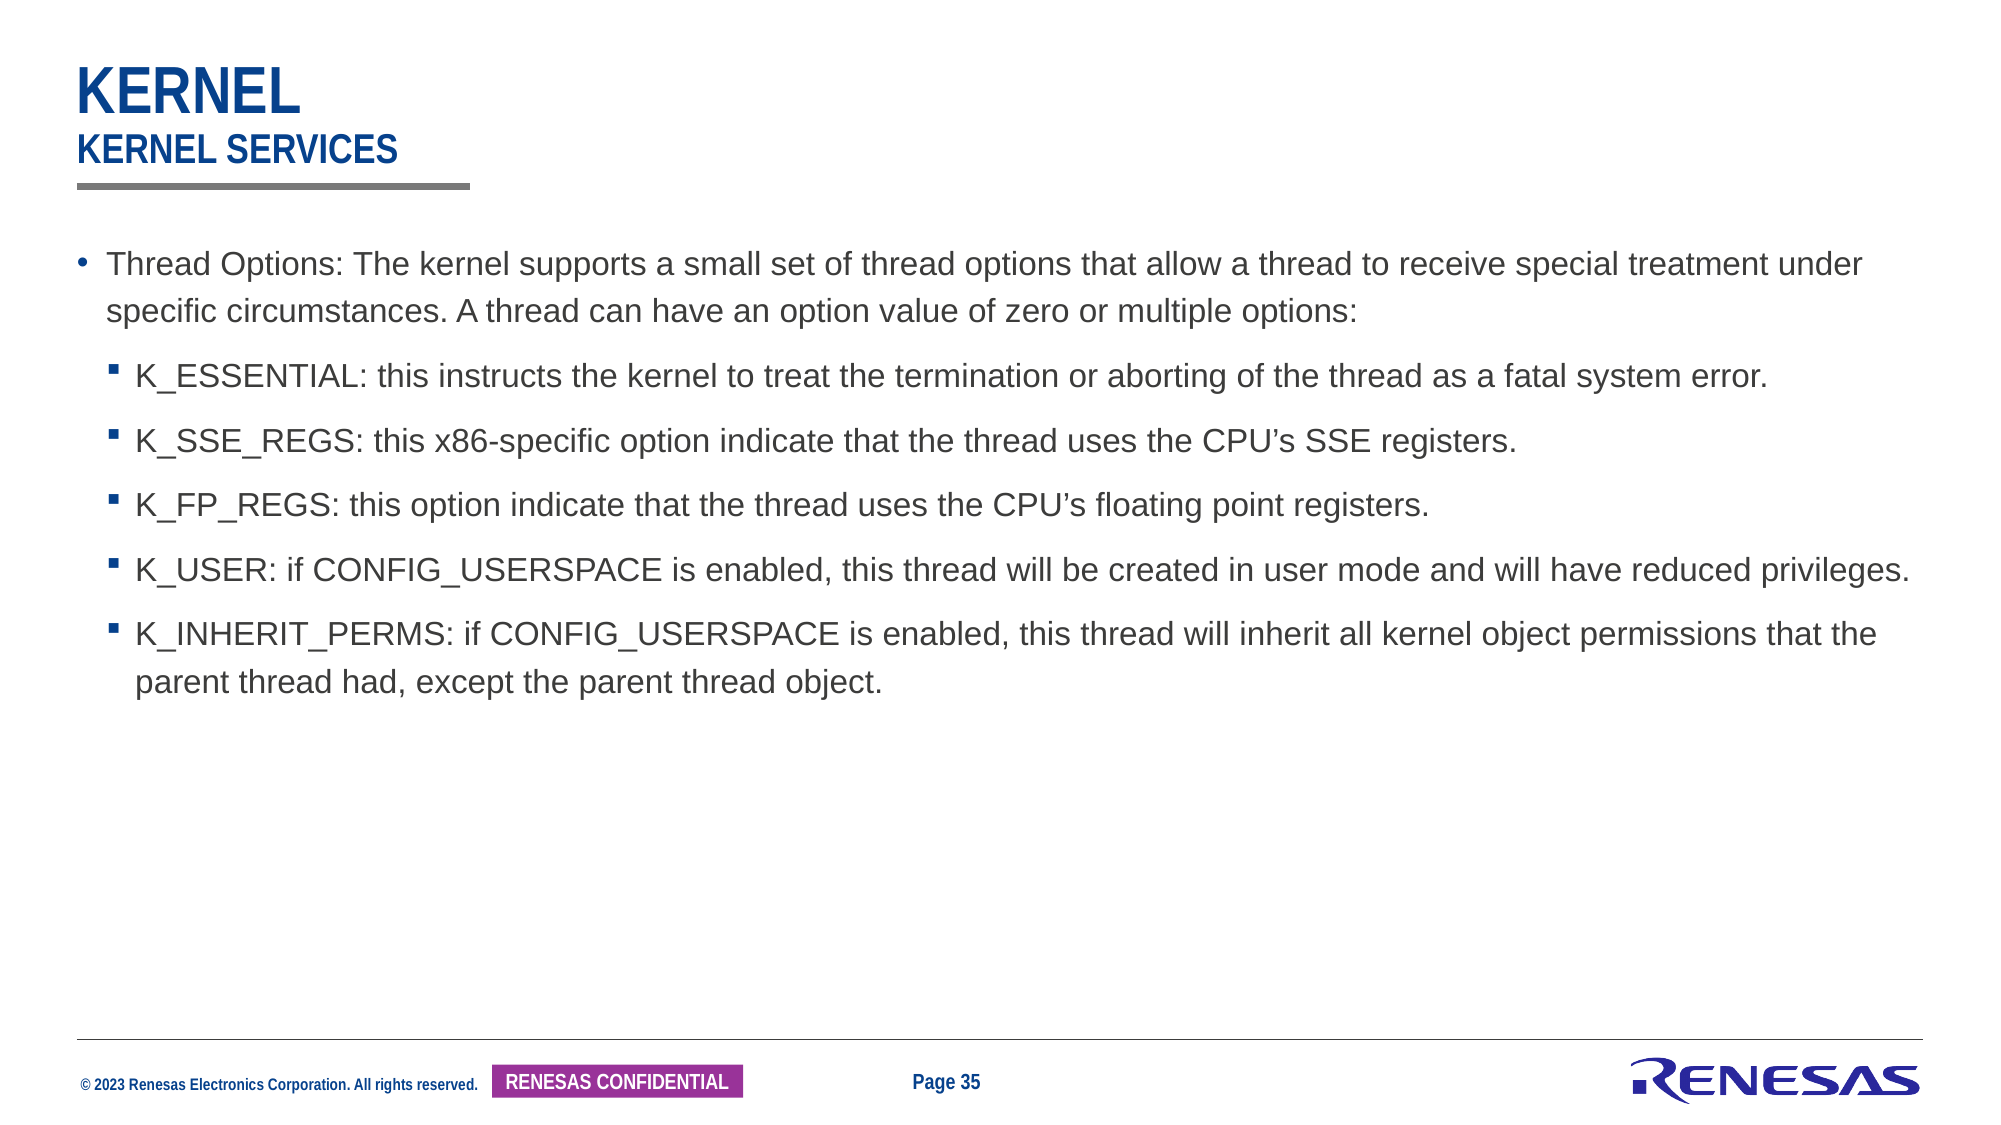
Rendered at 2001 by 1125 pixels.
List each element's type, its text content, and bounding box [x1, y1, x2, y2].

title Kernel Kernel Services [76, 54, 1922, 173]
picture [1628, 1055, 1923, 1106]
list Thread Options: The kernel supports a small set of thread options that allow a thread to receive special treatment under specific circumstances. A thread can have an option value of zero or multiple options: K_ESSENTIAL: this instructs the kernel to treat the termination or aborting of the thread as a fatal system error. K_SSE_REGS: this x86-specific option indicate that the thread uses the CPU’s SSE registers. K_FP_REGS: this option indicate that the thread uses the CPU’s floating point registers. K_USER: if CONFIG_USERSPACE is enabled, this thread will be created in user mode and will have reduced privileges. K_INHERIT_PERMS: if CONFIG_USERSPACE is enabled, this thread will inherit all kernel object permissions that the parent thread had, except the parent thread object. [76, 233, 1922, 702]
